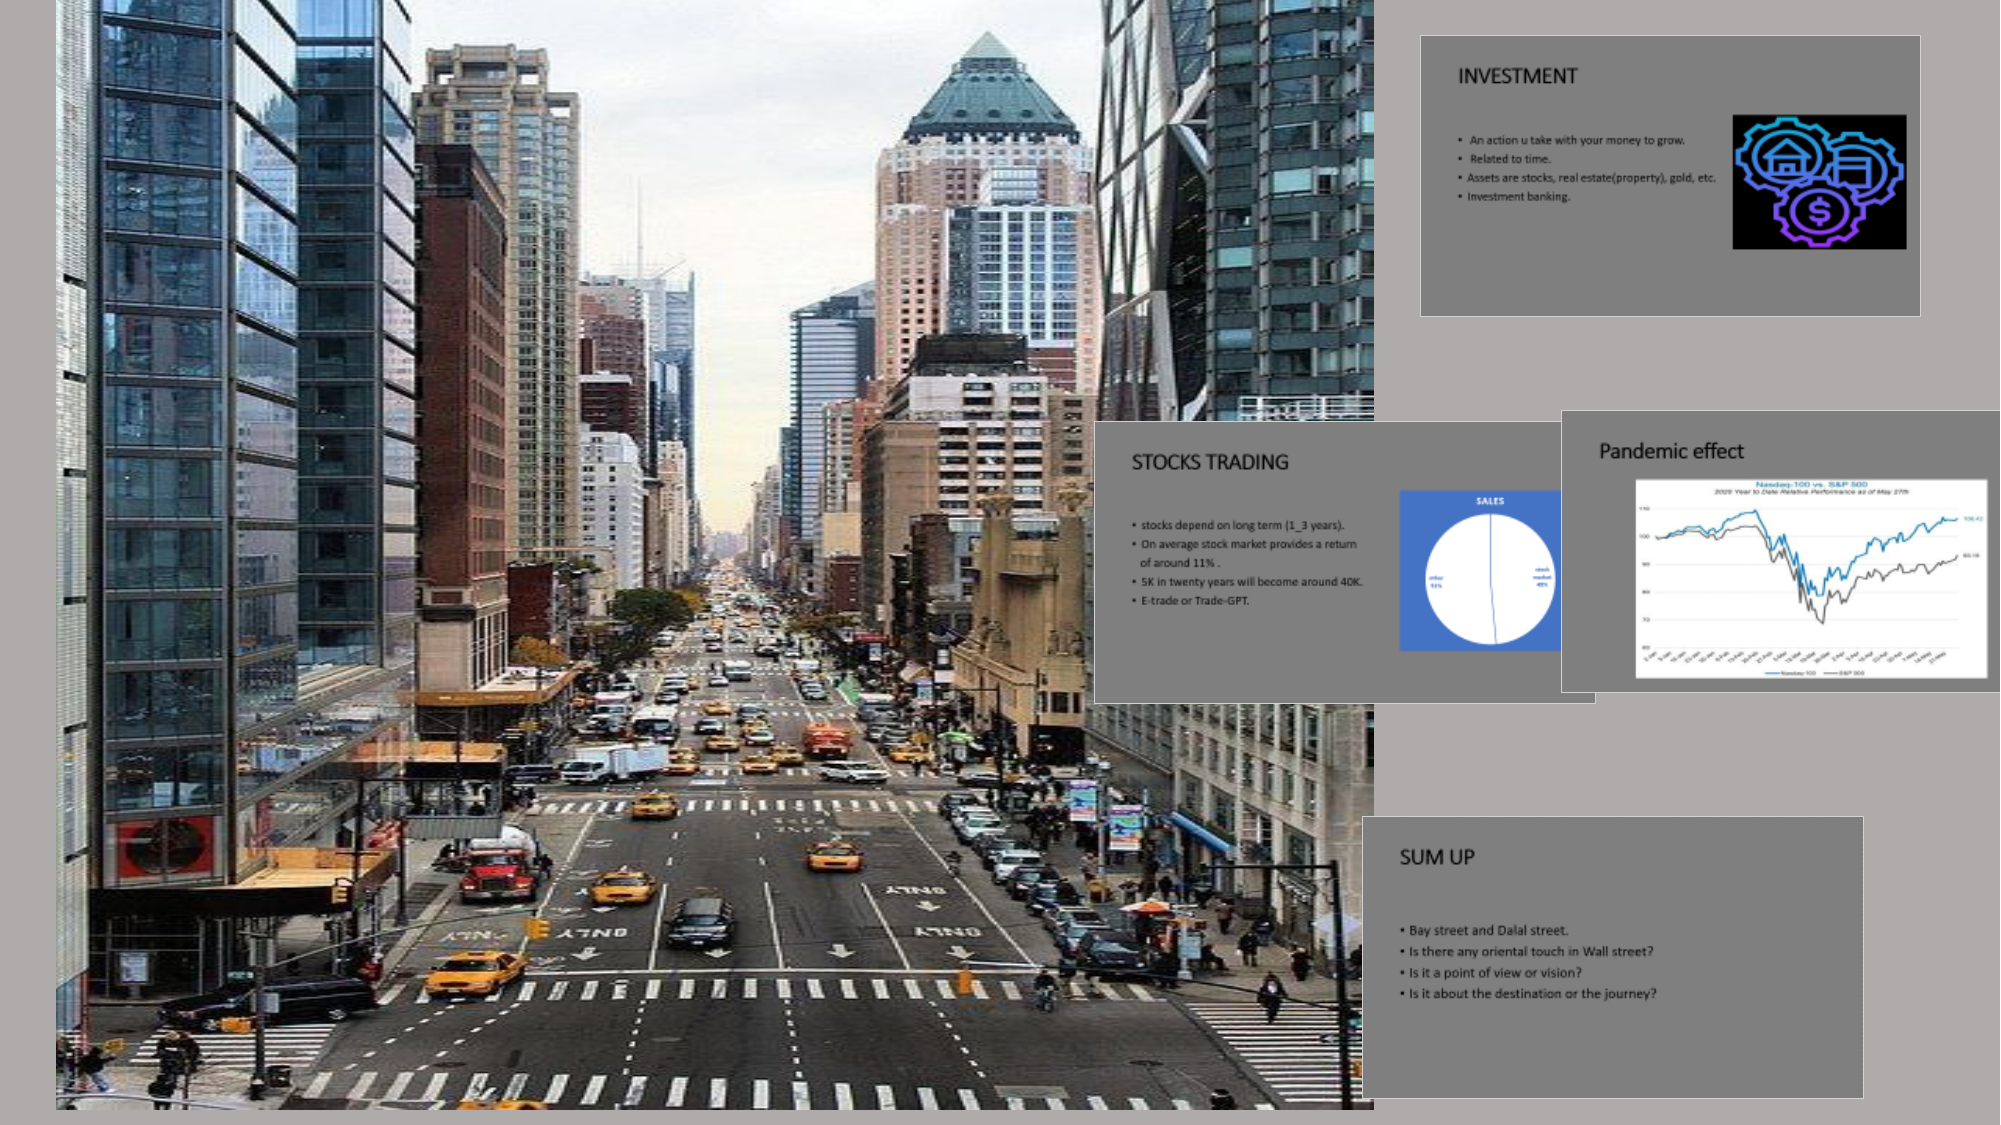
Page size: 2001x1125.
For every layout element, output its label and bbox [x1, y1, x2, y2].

picture [1374, 817, 1863, 1098]
list [56, 0, 1374, 1110]
picture [1562, 411, 2000, 692]
picture [1421, 36, 1920, 316]
picture [1374, 422, 1595, 703]
